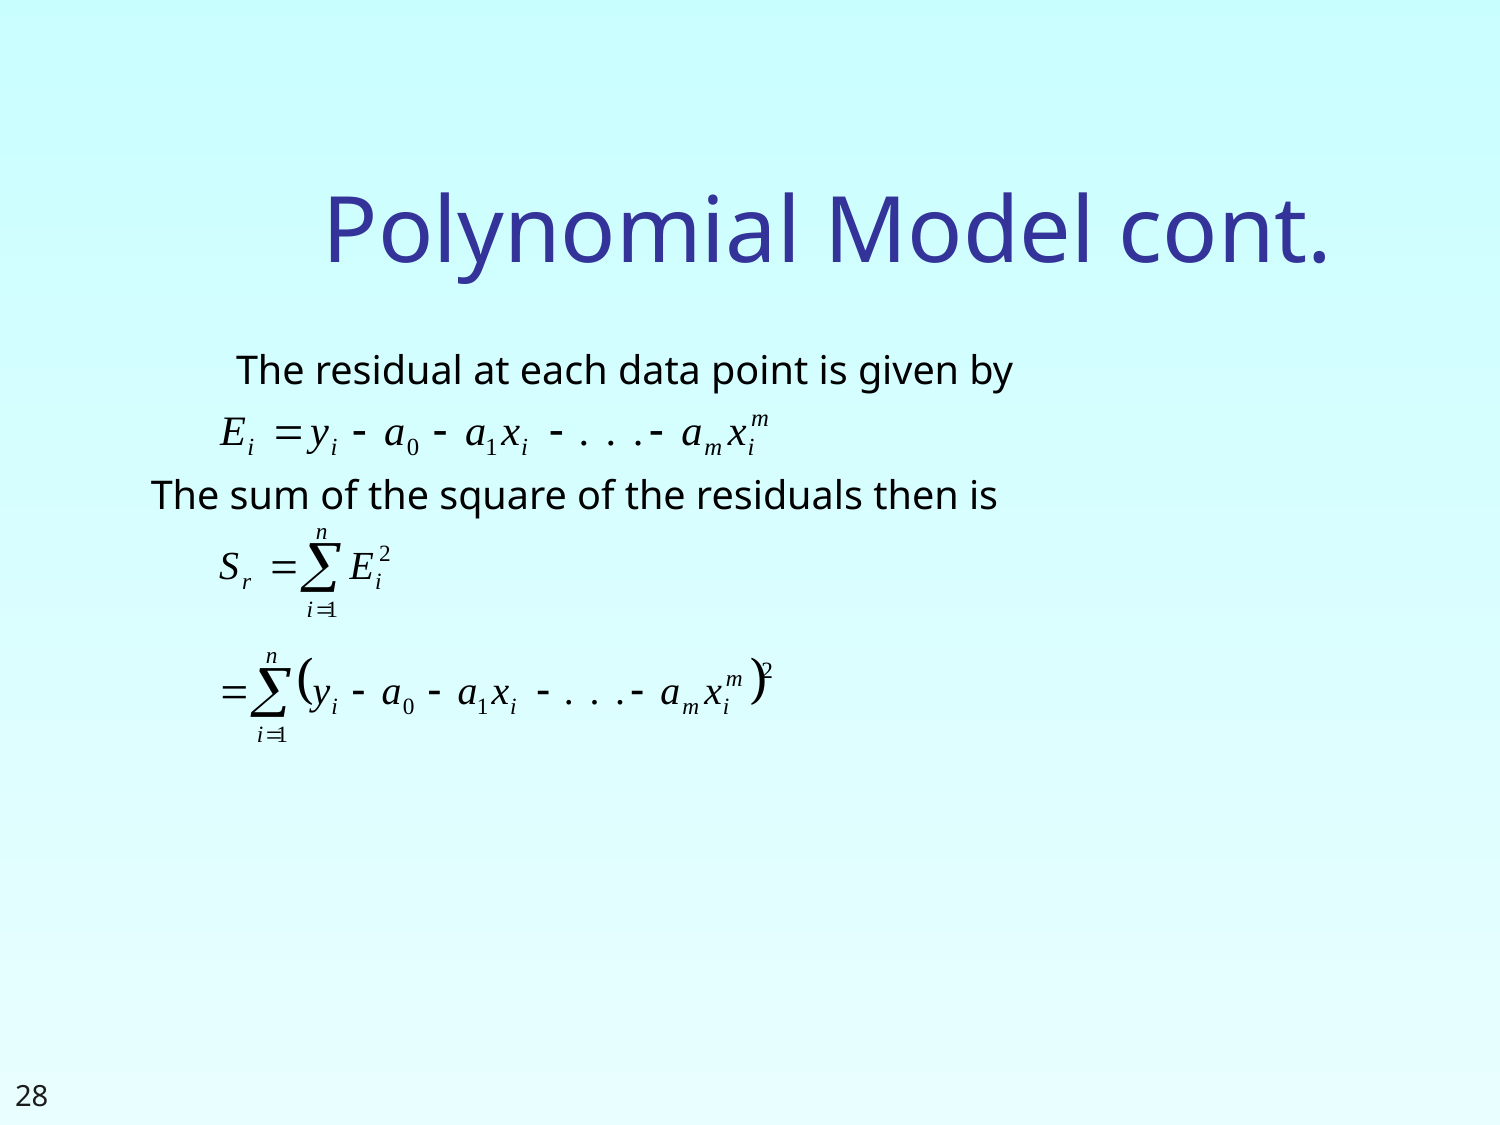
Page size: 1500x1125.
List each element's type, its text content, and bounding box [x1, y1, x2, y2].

title Polynomial Model cont. [188, 101, 1468, 289]
slide_number 28 [0, 1049, 313, 1125]
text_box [212, 512, 801, 752]
text_box The residual at each data point is given by [125, 337, 1125, 400]
text_box The sum of the square of the residuals then is [124, 462, 1025, 525]
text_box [212, 399, 776, 467]
